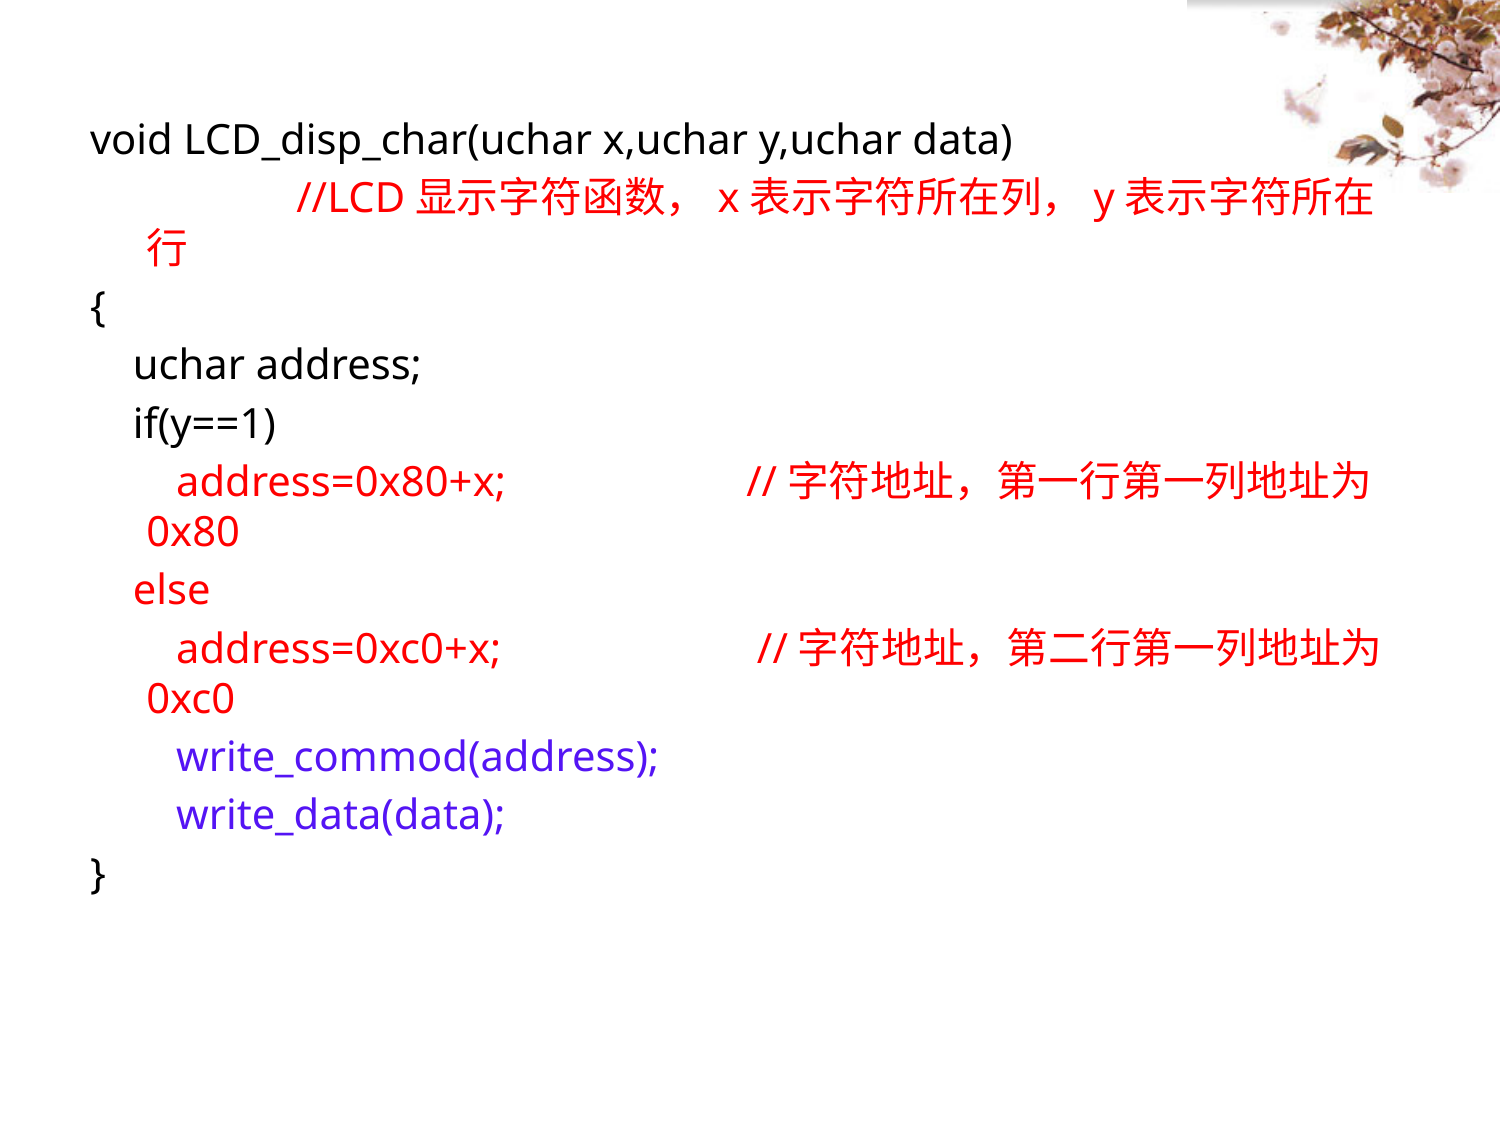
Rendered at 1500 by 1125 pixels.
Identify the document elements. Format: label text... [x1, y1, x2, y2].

picture [1187, 0, 1500, 193]
list void LCD_disp_char(uchar x,uchar y,uchar data) //LCD显示字符函数，x表示字符所在列，y表示字符所在行 { uchar address; if(y==1) address=0x80+x; //字符地址，第一行第一列地址为0x80 else address=0xc0+x; //字符地址，第二行第一列地址为0xc0 write_commod(address); write_data(data); } [74, 105, 1426, 1006]
